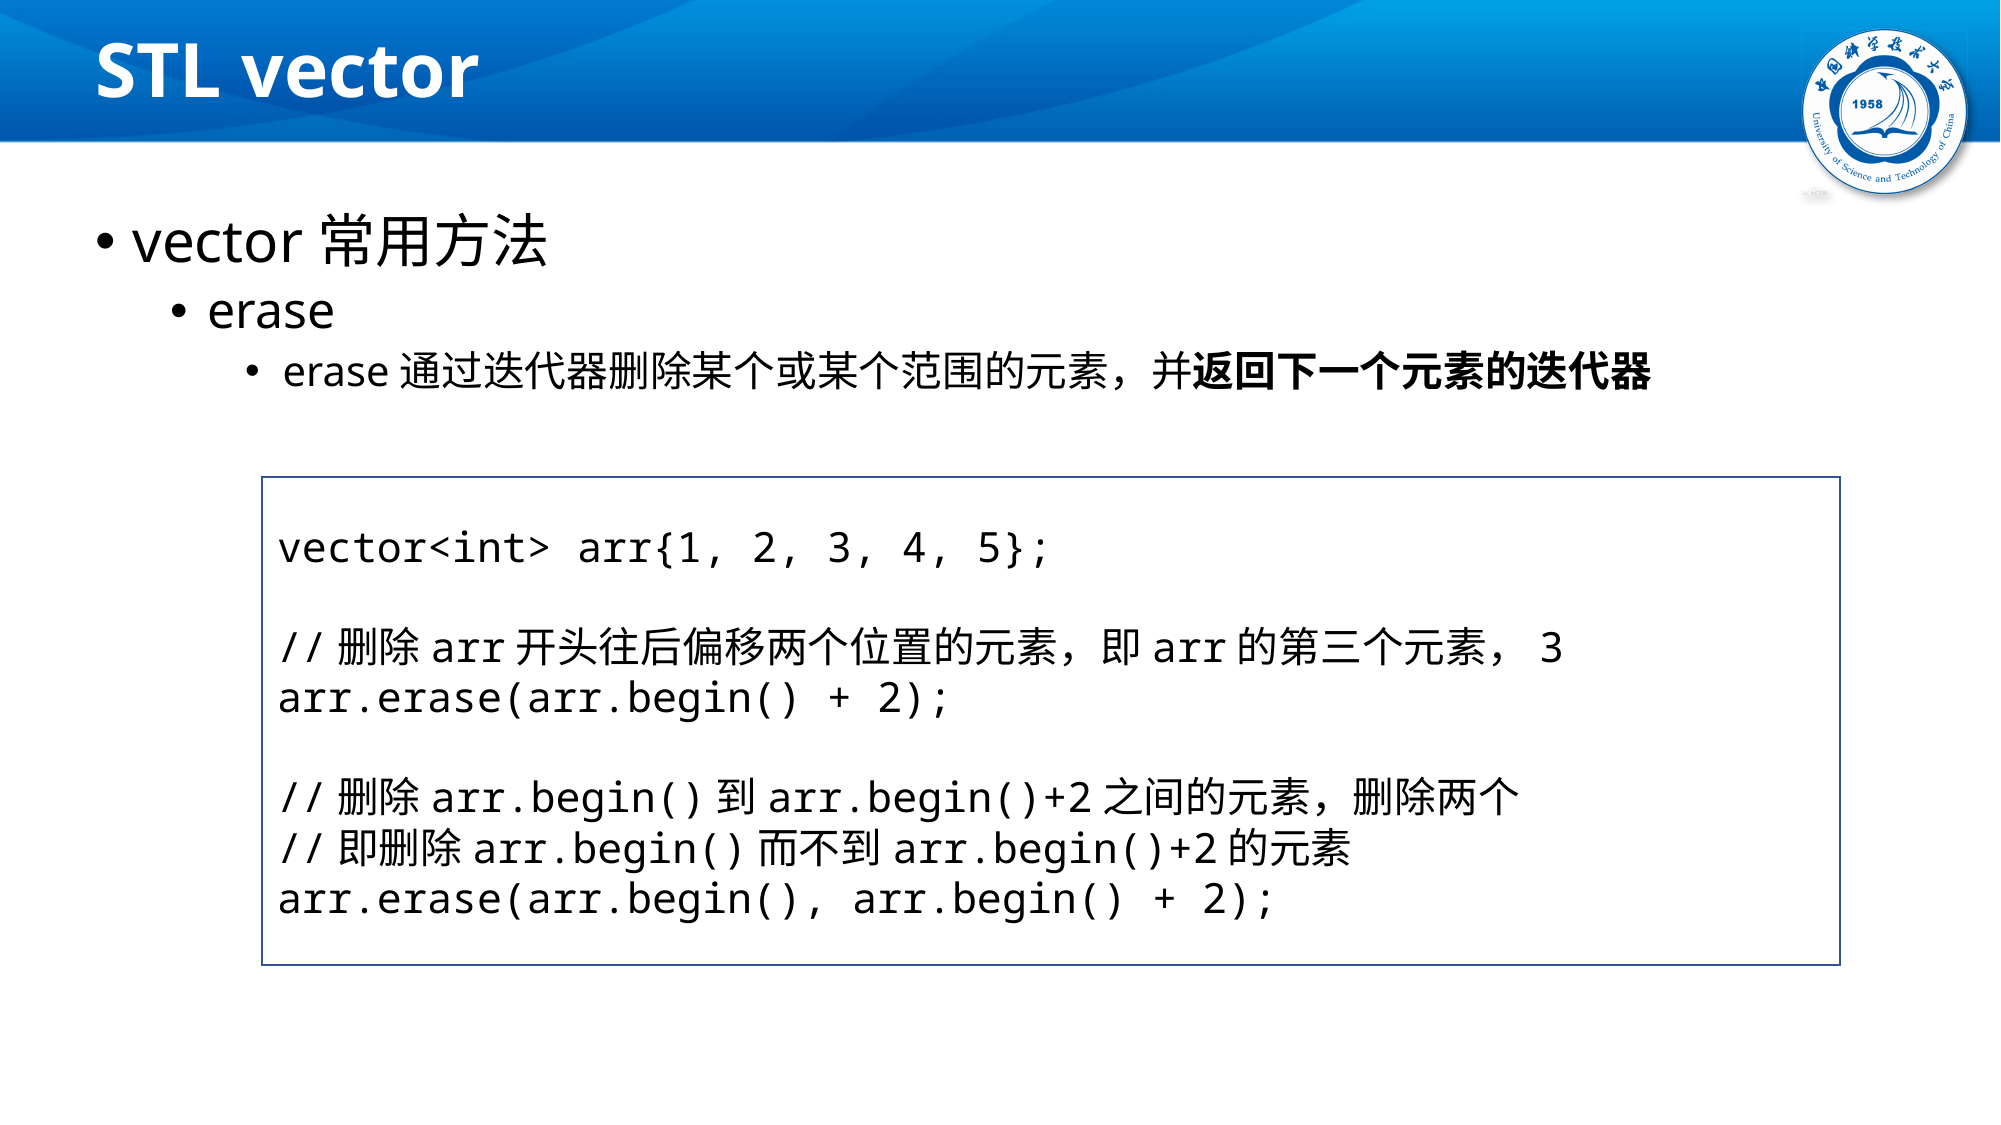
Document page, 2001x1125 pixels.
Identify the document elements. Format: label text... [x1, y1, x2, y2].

list vector常用方法 erase erase通过迭代器删除某个或某个范围的元素，并返回下一个元素的迭代器 [80, 204, 1913, 1014]
title STL vector [80, 22, 1619, 124]
picture [0, 0, 2000, 204]
text_box vector<int> arr{1, 2, 3, 4, 5}; //删除arr开头往后偏移两个位置的元素，即arr的第三个元素，3 arr.erase(arr.begin() + 2); //删除arr.begin()到arr.begin()+2之间的元素，删除两个 //即删除arr.begin()而不到arr.begin()+2的元素 arr.erase(arr.begin(), arr.begin() + 2); [261, 476, 1841, 966]
